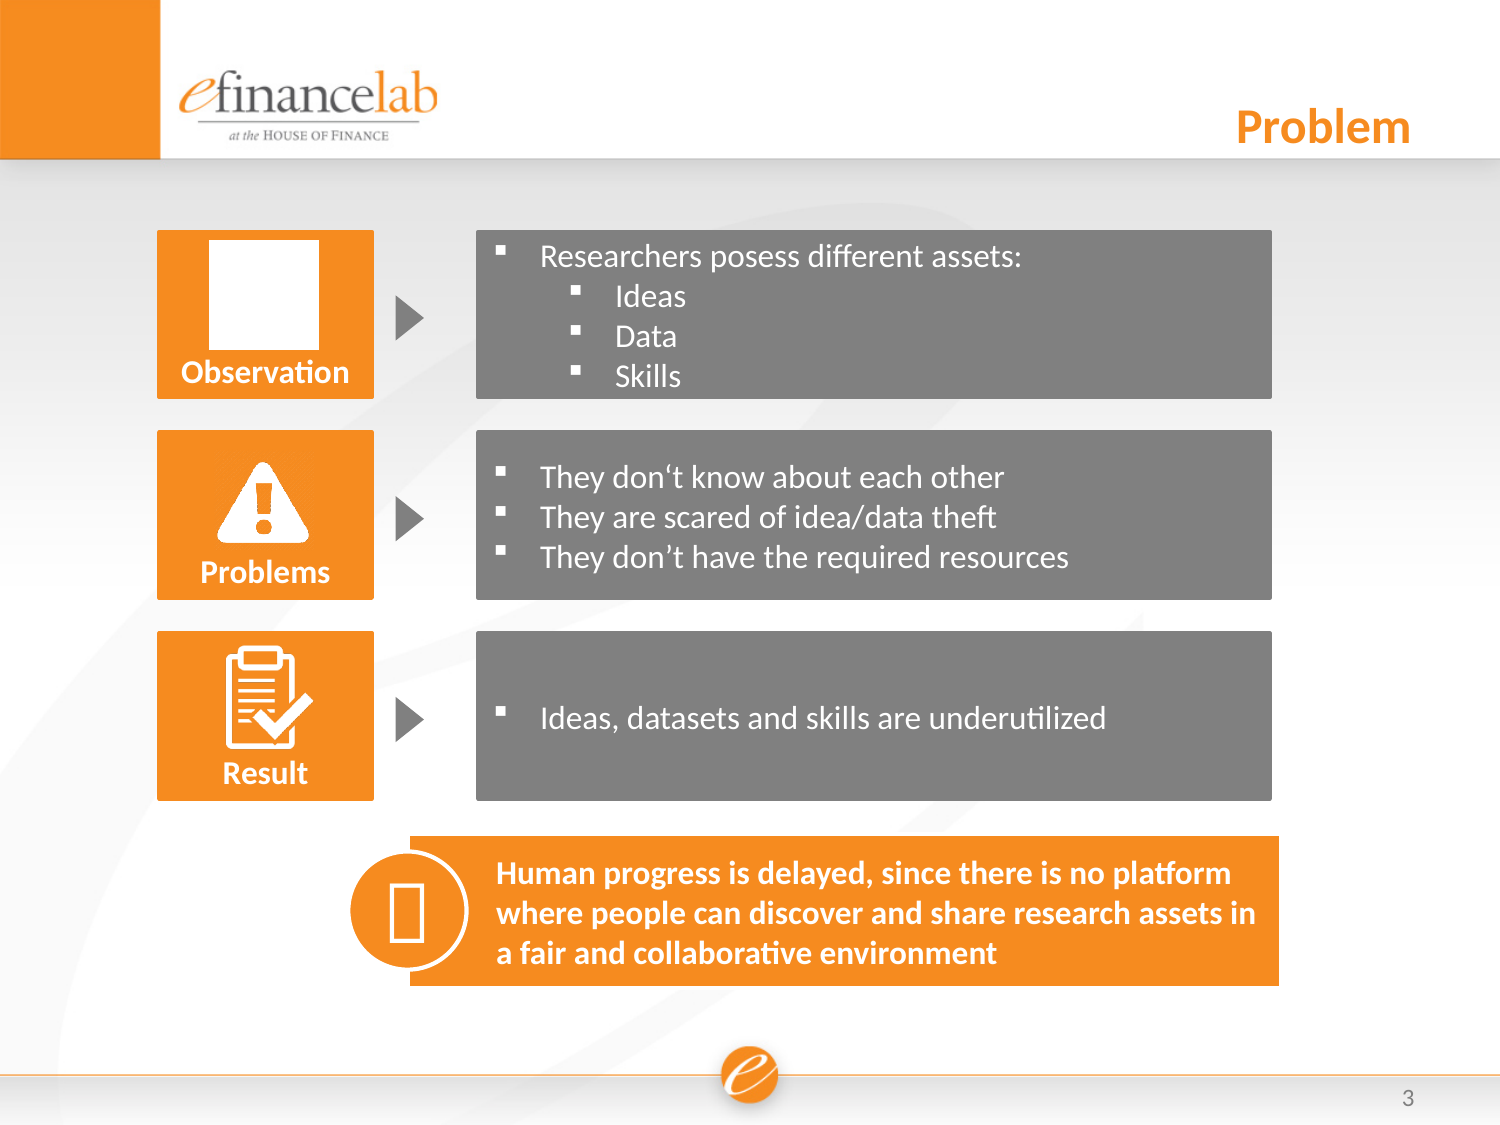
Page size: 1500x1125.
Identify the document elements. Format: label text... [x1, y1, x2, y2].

text_box Observation [157, 230, 374, 399]
text_box Problems [157, 430, 374, 600]
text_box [348, 834, 1282, 988]
title Problem [501, 0, 1428, 162]
text_box Ideas, datasets and skills are underutilized [476, 631, 1272, 801]
text_box [393, 293, 427, 343]
text_box Result [157, 631, 374, 801]
slide_number 3 [1079, 1073, 1430, 1125]
text_box [393, 695, 427, 744]
text_box They don‘t know about each other They are scared of idea/data theft They don’t have the required resources [476, 430, 1272, 600]
picture [0, 0, 1500, 1125]
text_box [393, 494, 427, 544]
text_box Researchers posess different assets: Ideas Data Skills [476, 230, 1272, 399]
